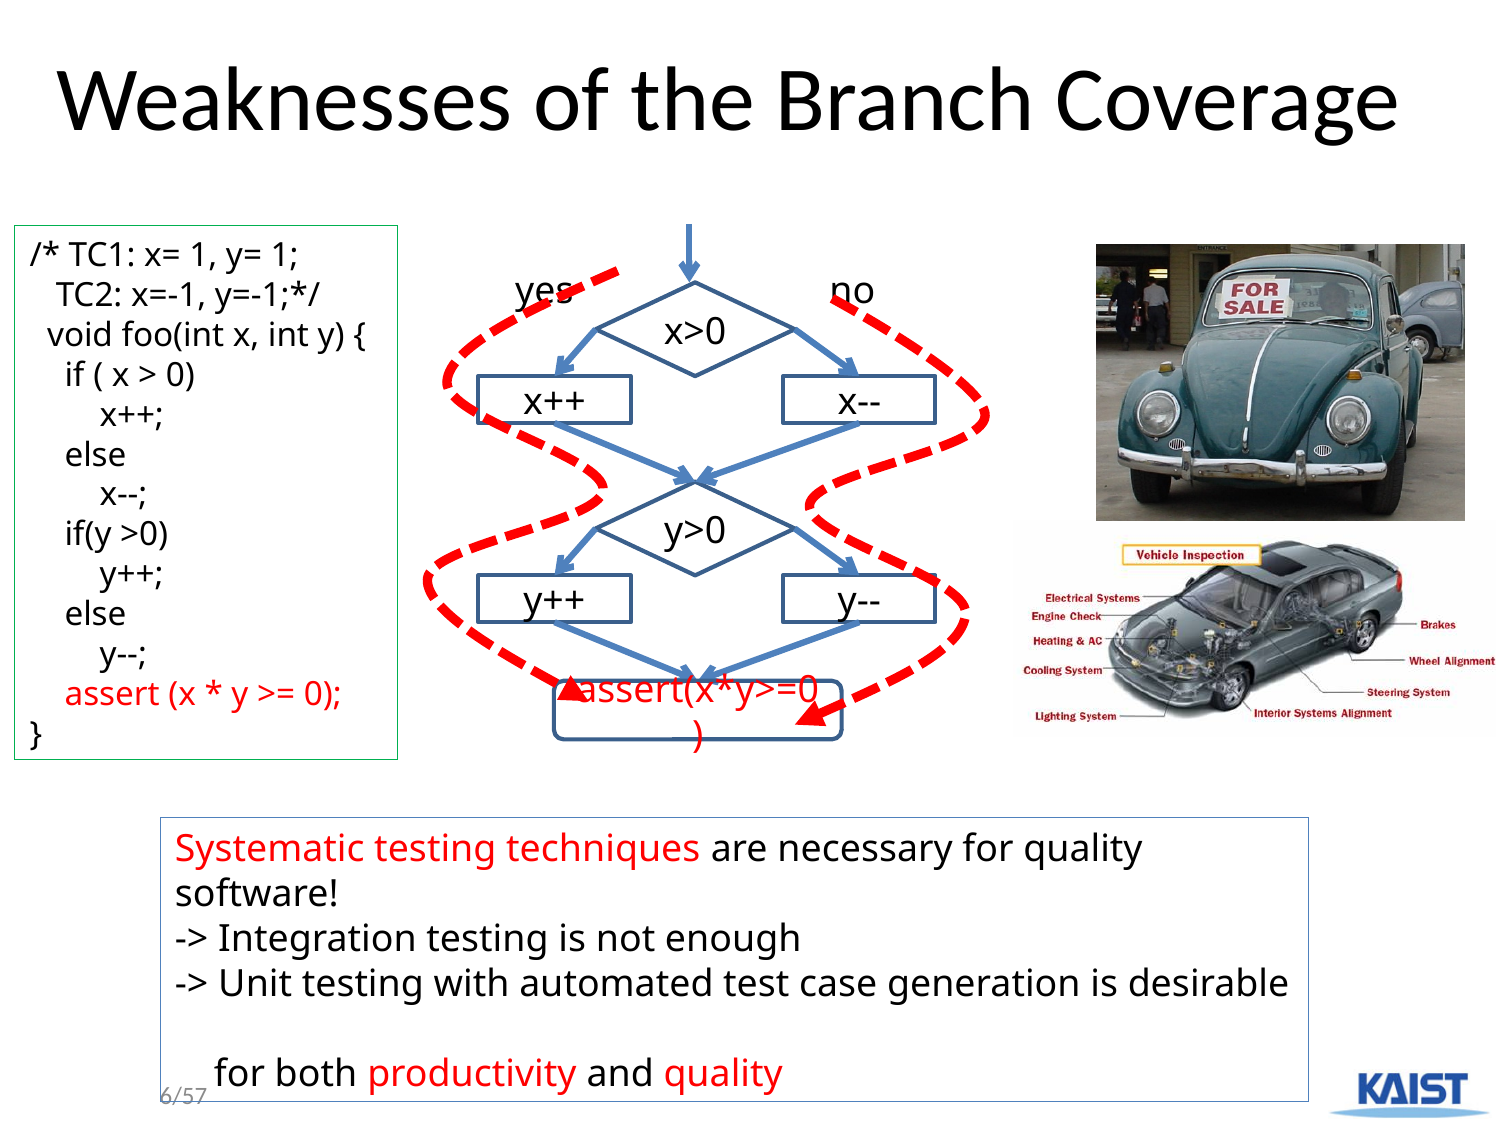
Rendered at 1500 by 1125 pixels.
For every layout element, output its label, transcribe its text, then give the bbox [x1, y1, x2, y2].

text_box no [814, 258, 891, 319]
text_box yes [500, 258, 589, 319]
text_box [794, 328, 860, 377]
text_box [811, 293, 986, 501]
text_box y-- [923, 573, 937, 581]
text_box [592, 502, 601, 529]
text_box [811, 509, 827, 526]
text_box x++ [611, 374, 633, 380]
text_box [446, 269, 619, 473]
text_box y++ [600, 573, 633, 578]
text_box [813, 546, 967, 718]
text_box x-- [811, 384, 817, 425]
picture [1012, 244, 1496, 737]
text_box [747, 369, 807, 535]
text_box Manual Testing [551, 530, 598, 634]
picture [1324, 1069, 1492, 1122]
text_box Manual Testing [551, 331, 598, 475]
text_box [554, 528, 596, 576]
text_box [748, 570, 808, 733]
text_box /* TC1: x= 1, y= 1; TC2: x=-1, y=-1;*/ void foo(int x, int y) { if ( x > 0) x++; else x--; if(y >0) y++; else y--; assert (x * y >= 0); } [14, 225, 398, 760]
text_box assert(x*y>=0) [551, 678, 844, 742]
title Weaknesses of the Branch Coverage [0, 23, 1500, 164]
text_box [595, 381, 655, 523]
text_box x>0 [613, 280, 796, 379]
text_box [794, 528, 860, 576]
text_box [596, 579, 656, 724]
text_box x++ [476, 415, 495, 425]
text_box [426, 504, 591, 702]
slide_number 6/57 [75, 1065, 223, 1125]
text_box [554, 328, 596, 377]
text_box Systematic testing techniques are necessary for quality software! -> Integration testing is not enough -> Unit testing with automated test case generation is desirable for both productivity and quality [160, 817, 1309, 1102]
text_box y>0 [600, 482, 767, 578]
